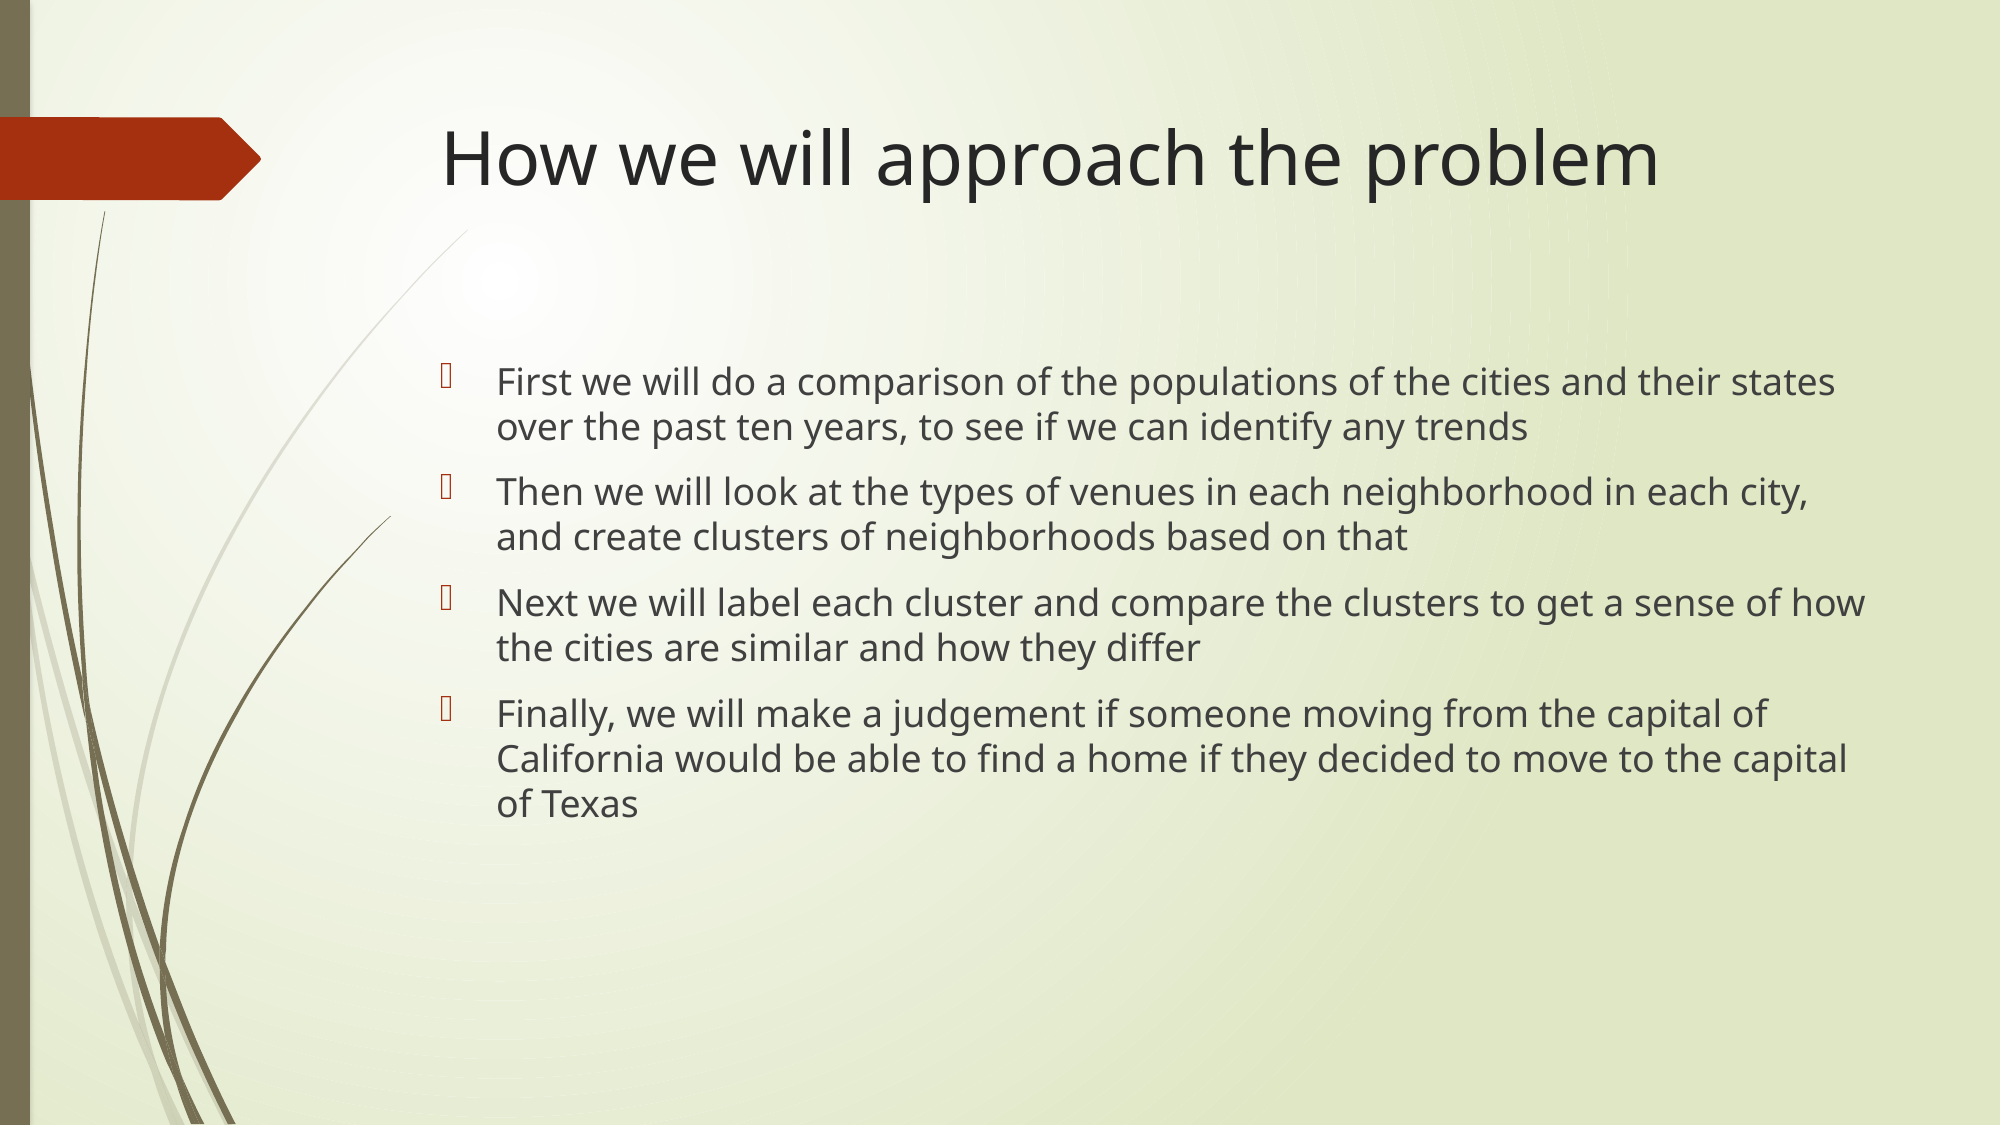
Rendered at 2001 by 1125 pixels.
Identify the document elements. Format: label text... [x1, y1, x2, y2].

title How we will approach the problem [425, 102, 1888, 313]
list First we will do a comparison of the populations of the cities and their states over the past ten years, to see if we can identify any trends Then we will look at the types of venues in each neighborhood in each city, and create clusters of neighborhoods based on that Next we will label each cluster and compare the clusters to get a sense of how the cities are similar and how they differ Finally, we will make a judgement if someone moving from the capital of California would be able to find a home if they decided to move to the capital of Texas [424, 350, 1888, 970]
